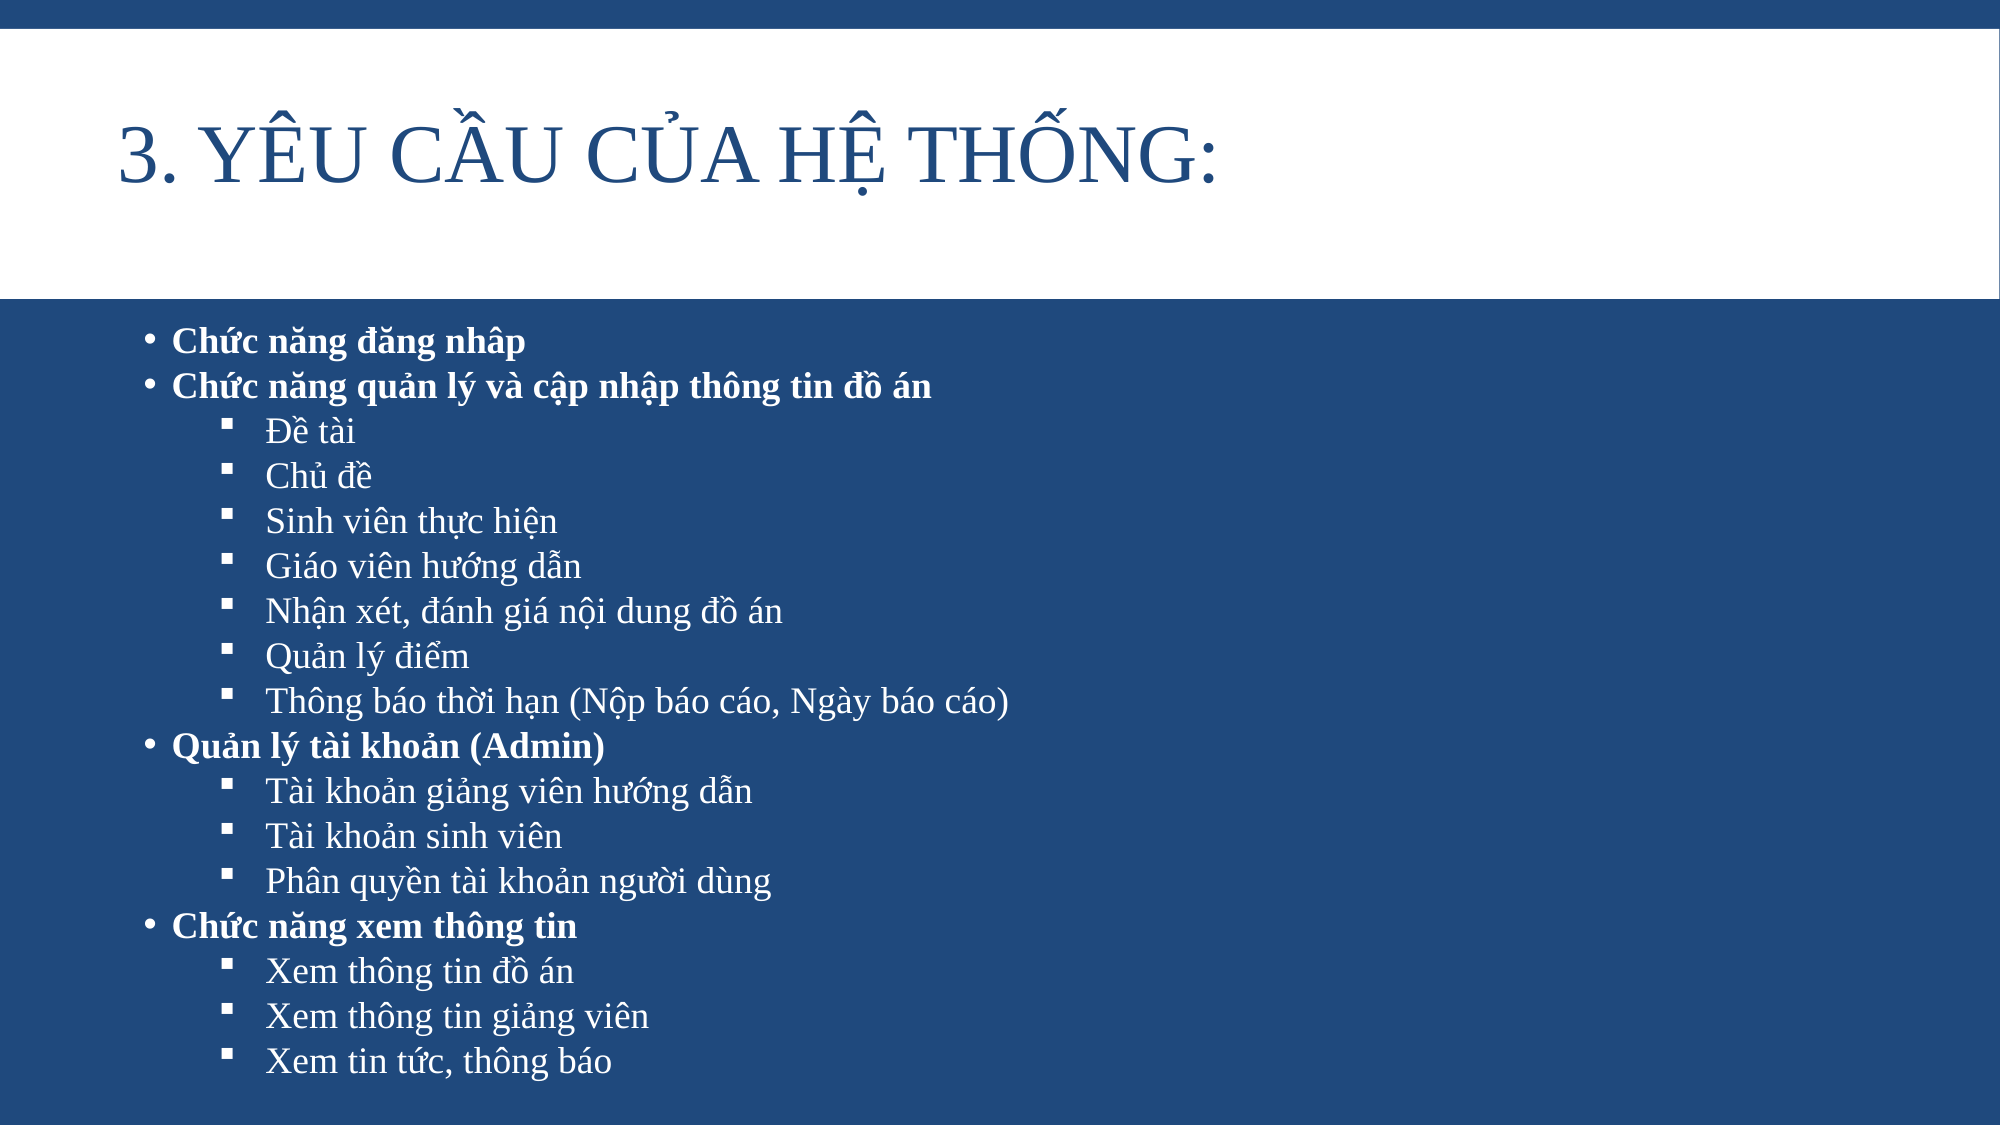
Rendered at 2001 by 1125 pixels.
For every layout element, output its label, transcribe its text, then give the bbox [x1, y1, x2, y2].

text_box Chức năng đăng nhâp Chức năng quản lý và cập nhập thông tin đồ án Đề tài Chủ đề Sinh viên thực hiện Giáo viên hướng dẫn Nhận xét, đánh giá nội dung đồ án Quản lý điểm Thông báo thời hạn (Nộp báo cáo, Ngày báo cáo) Quản lý tài khoản (Admin) Tài khoản giảng viên hướng dẫn Tài khoản sinh viên Phân quyền tài khoản người dùng Chức năng xem thông tin Xem thông tin đồ án Xem thông tin giảng viên Xem tin tức, thông báo [128, 308, 1623, 1125]
title 3. Yêu cầu của hệ thống: [102, 76, 1909, 288]
